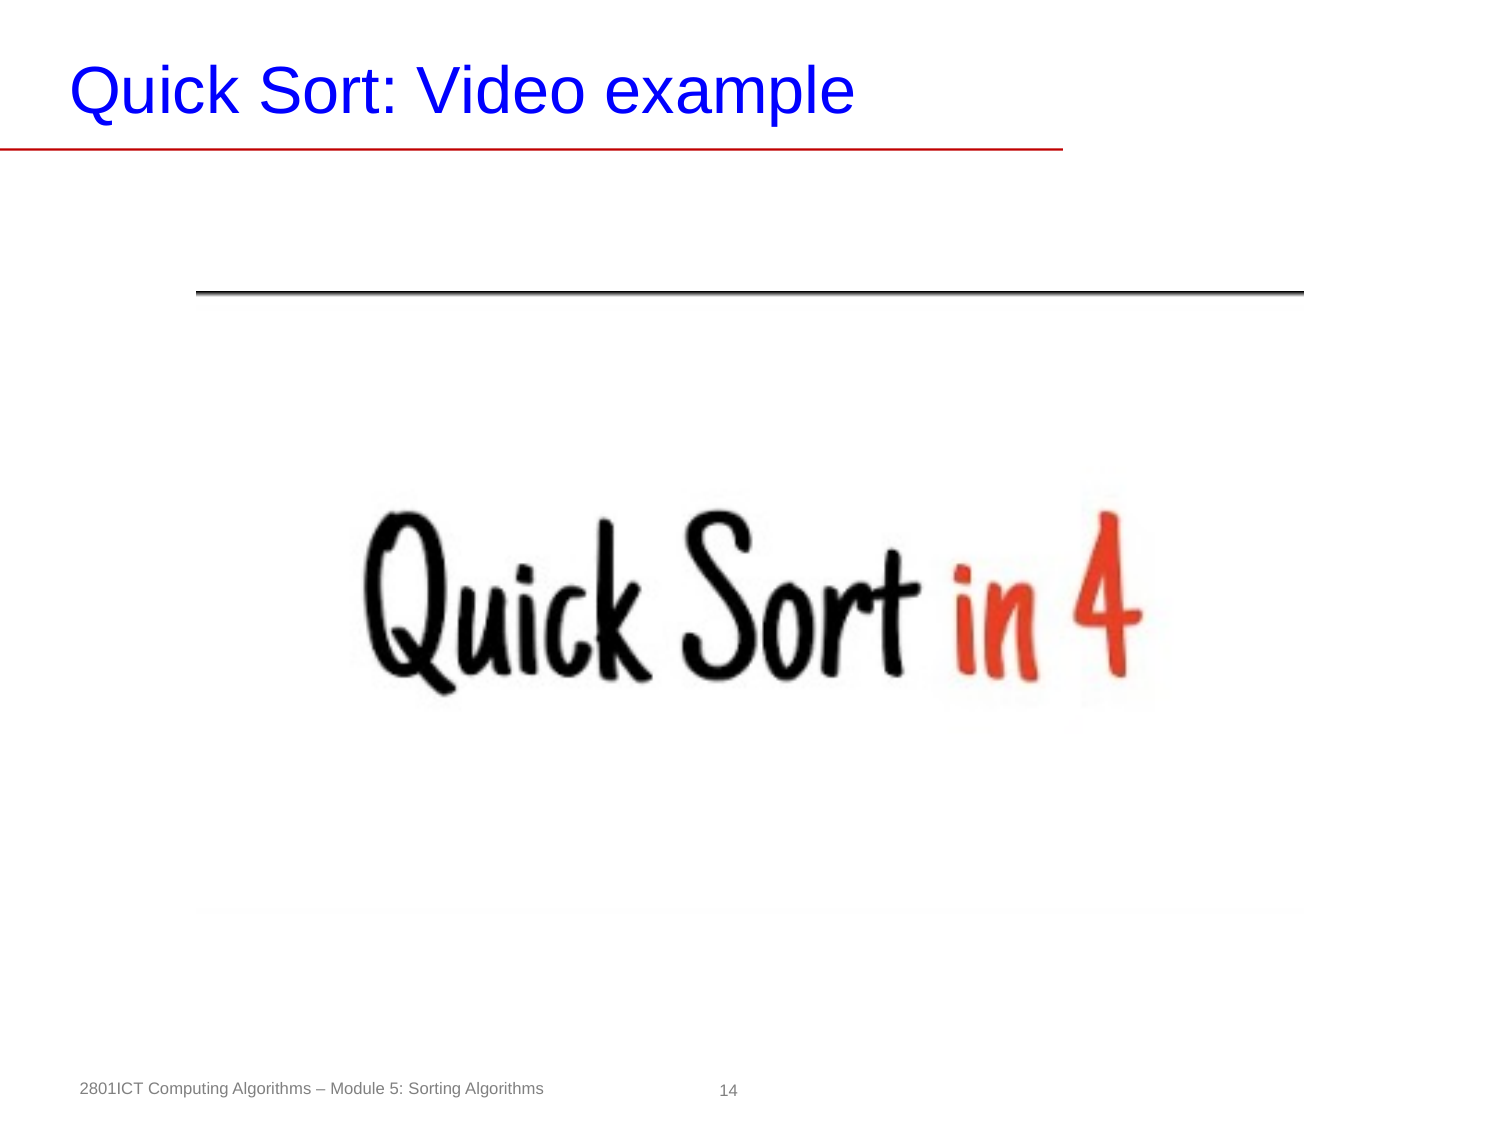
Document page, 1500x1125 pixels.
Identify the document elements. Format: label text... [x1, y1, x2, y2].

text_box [195, 290, 1305, 918]
title Quick Sort: Video example [57, 41, 1173, 133]
